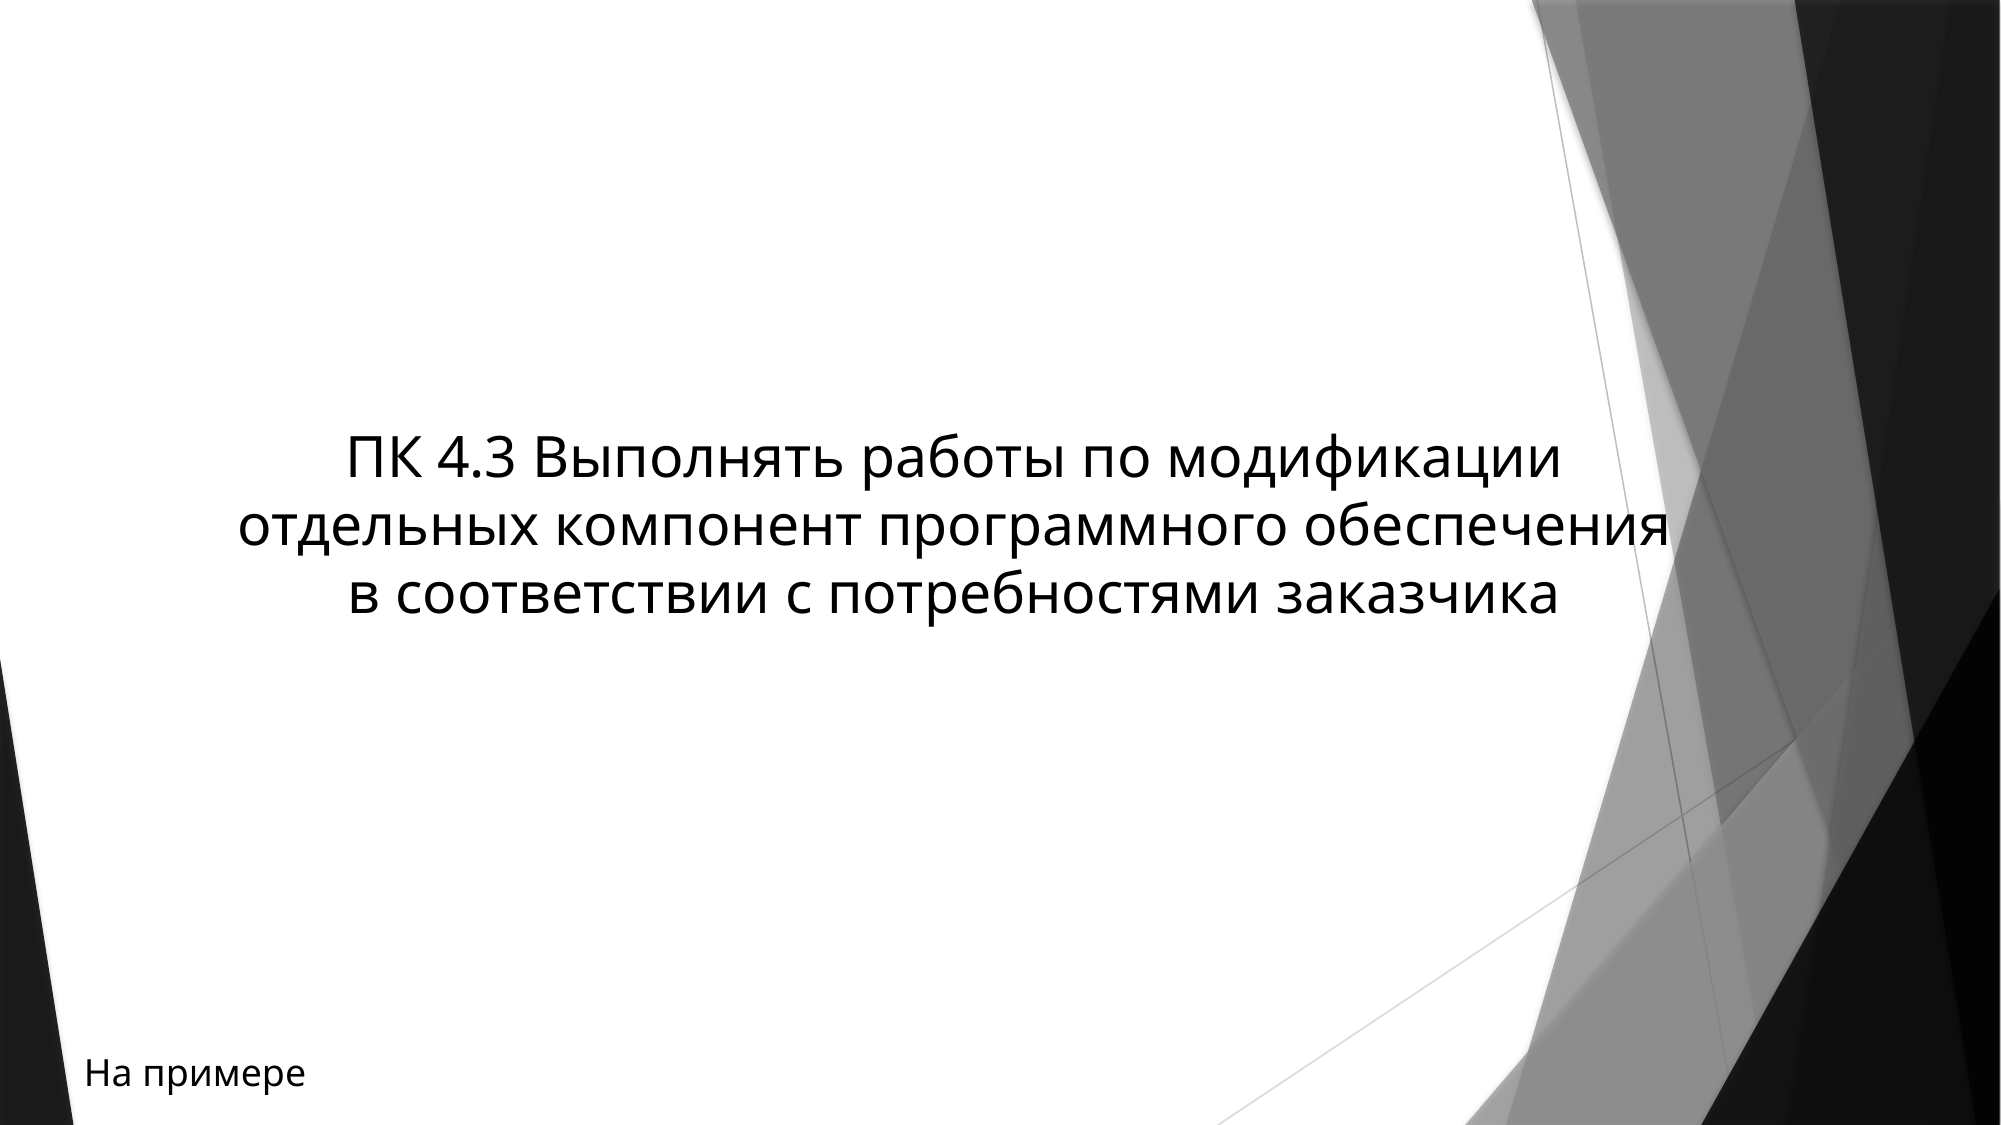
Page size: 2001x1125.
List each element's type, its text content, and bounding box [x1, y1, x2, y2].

text_box На примере [69, 1041, 322, 1101]
text_box ПК 4.3 Выполнять работы по модификации отдельных компонент программного обеспечения в соответствии с потребностями заказчика [219, 412, 1689, 692]
